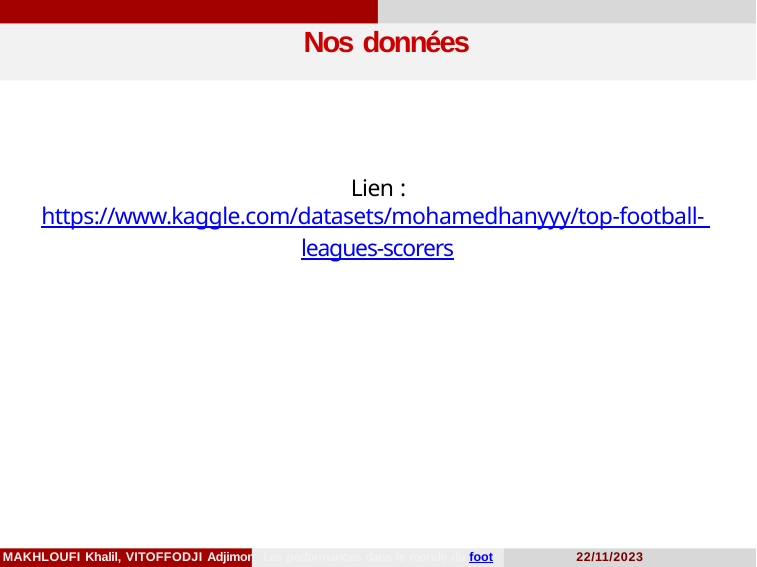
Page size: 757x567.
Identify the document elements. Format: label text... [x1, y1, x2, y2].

text_box Lien : https://www.kaggle.com/datasets/mohamedhanyyy/top-football- leagues-scorers [31, 172, 725, 265]
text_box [0, 548, 757, 567]
title Nos données [0, 23, 757, 81]
